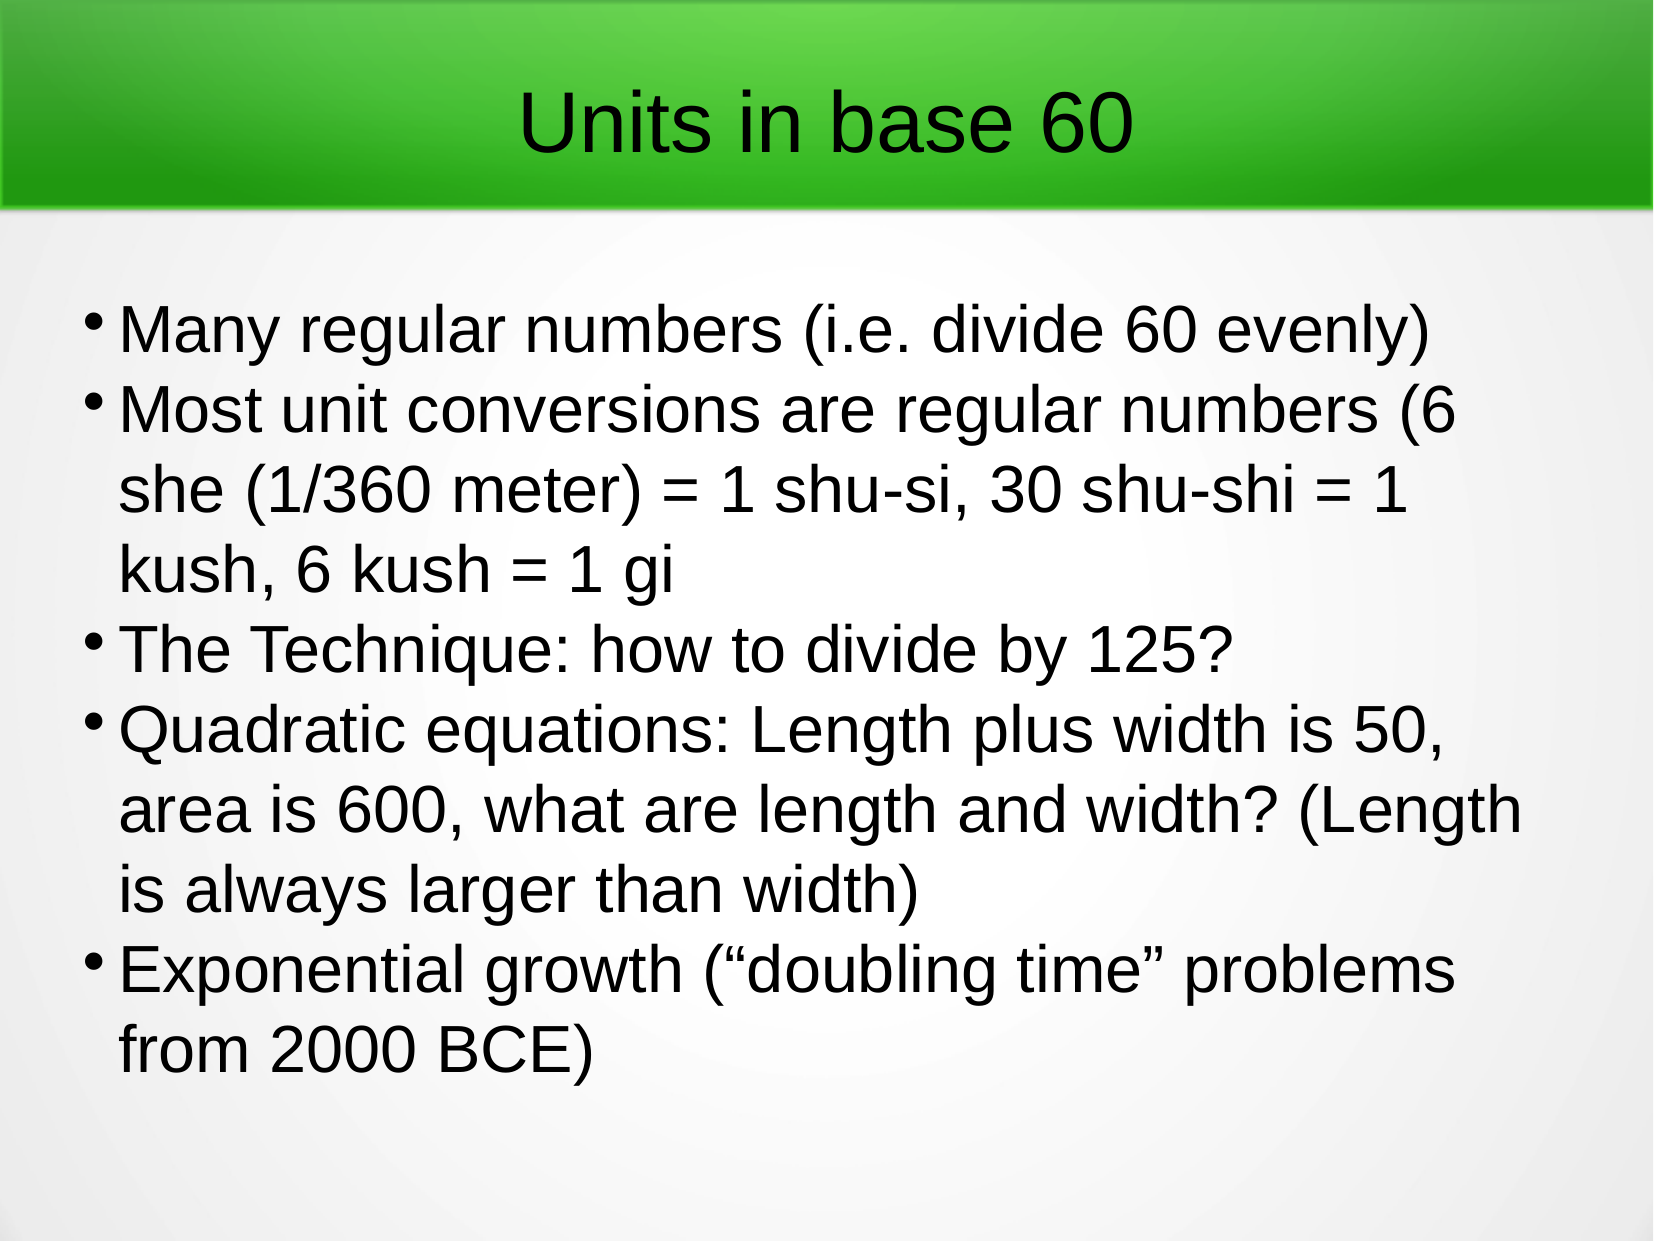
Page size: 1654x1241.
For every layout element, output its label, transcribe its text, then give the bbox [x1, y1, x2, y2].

picture [0, 0, 1654, 1241]
text_box Units in base 60 [82, 47, 1571, 189]
text_box Many regular numbers (i.e. divide 60 evenly) Most unit conversions are regular numbers (6 she (1/360 meter) = 1 shu-si, 30 shu-shi = 1 kush, 6 kush = 1 gi The Technique: how to divide by 125? Quadratic equations: Length plus width is 50, area is 600, what are length and width? (Length is always larger than width) Exponential growth (“doubling time” problems from 2000 BCE) [82, 285, 1571, 1005]
